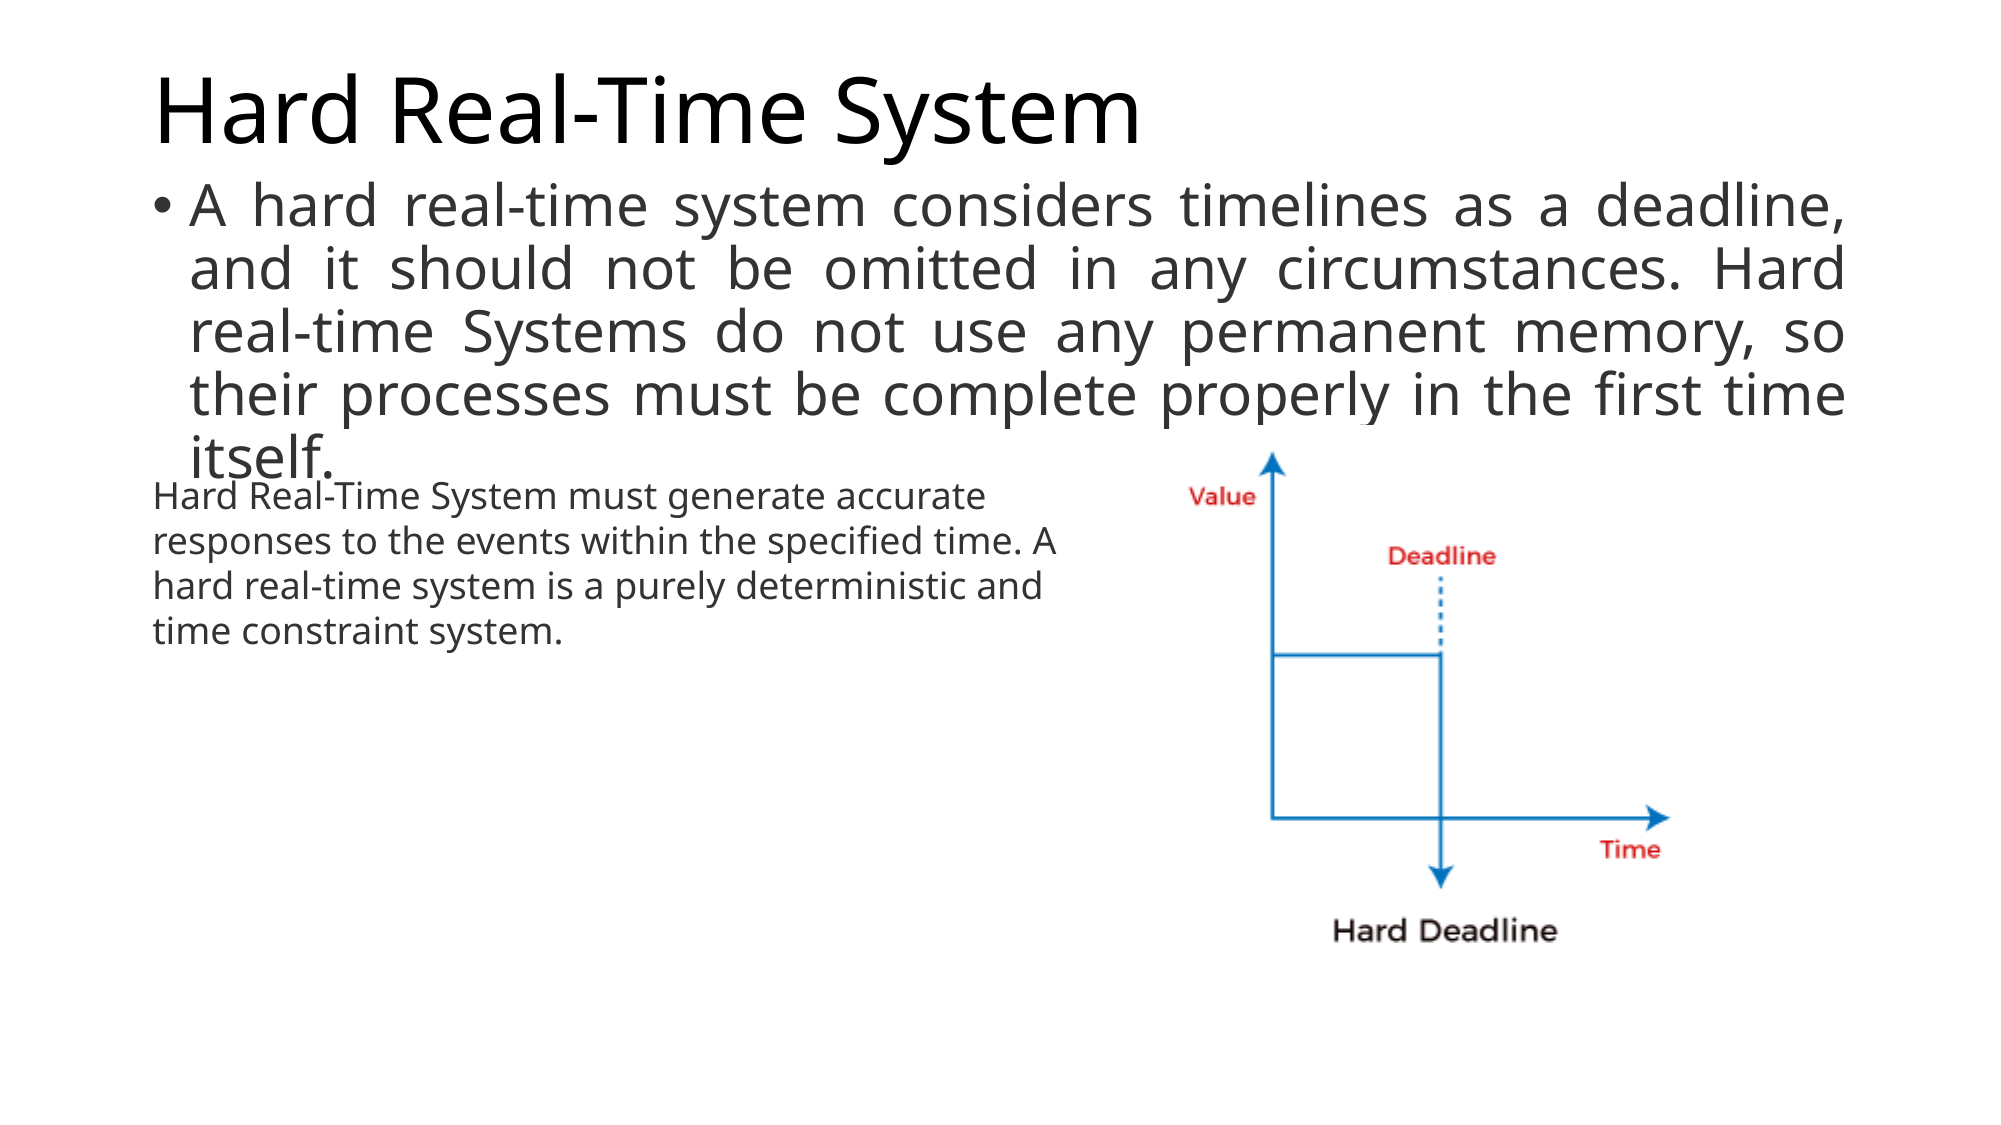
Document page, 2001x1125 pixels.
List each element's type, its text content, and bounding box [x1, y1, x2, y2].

list A hard real-time system considers timelines as a deadline, and it should not be omitted in any circumstances. Hard real-time Systems do not use any permanent memory, so their processes must be complete properly in the first time itself. [137, 168, 1863, 883]
text_box Hard Real-Time System must generate accurate responses to the events within the specified time. A hard real-time system is a purely deterministic and time constraint system. [137, 464, 1138, 660]
title Hard Real-Time System [137, 59, 1863, 168]
picture [1178, 425, 1752, 957]
